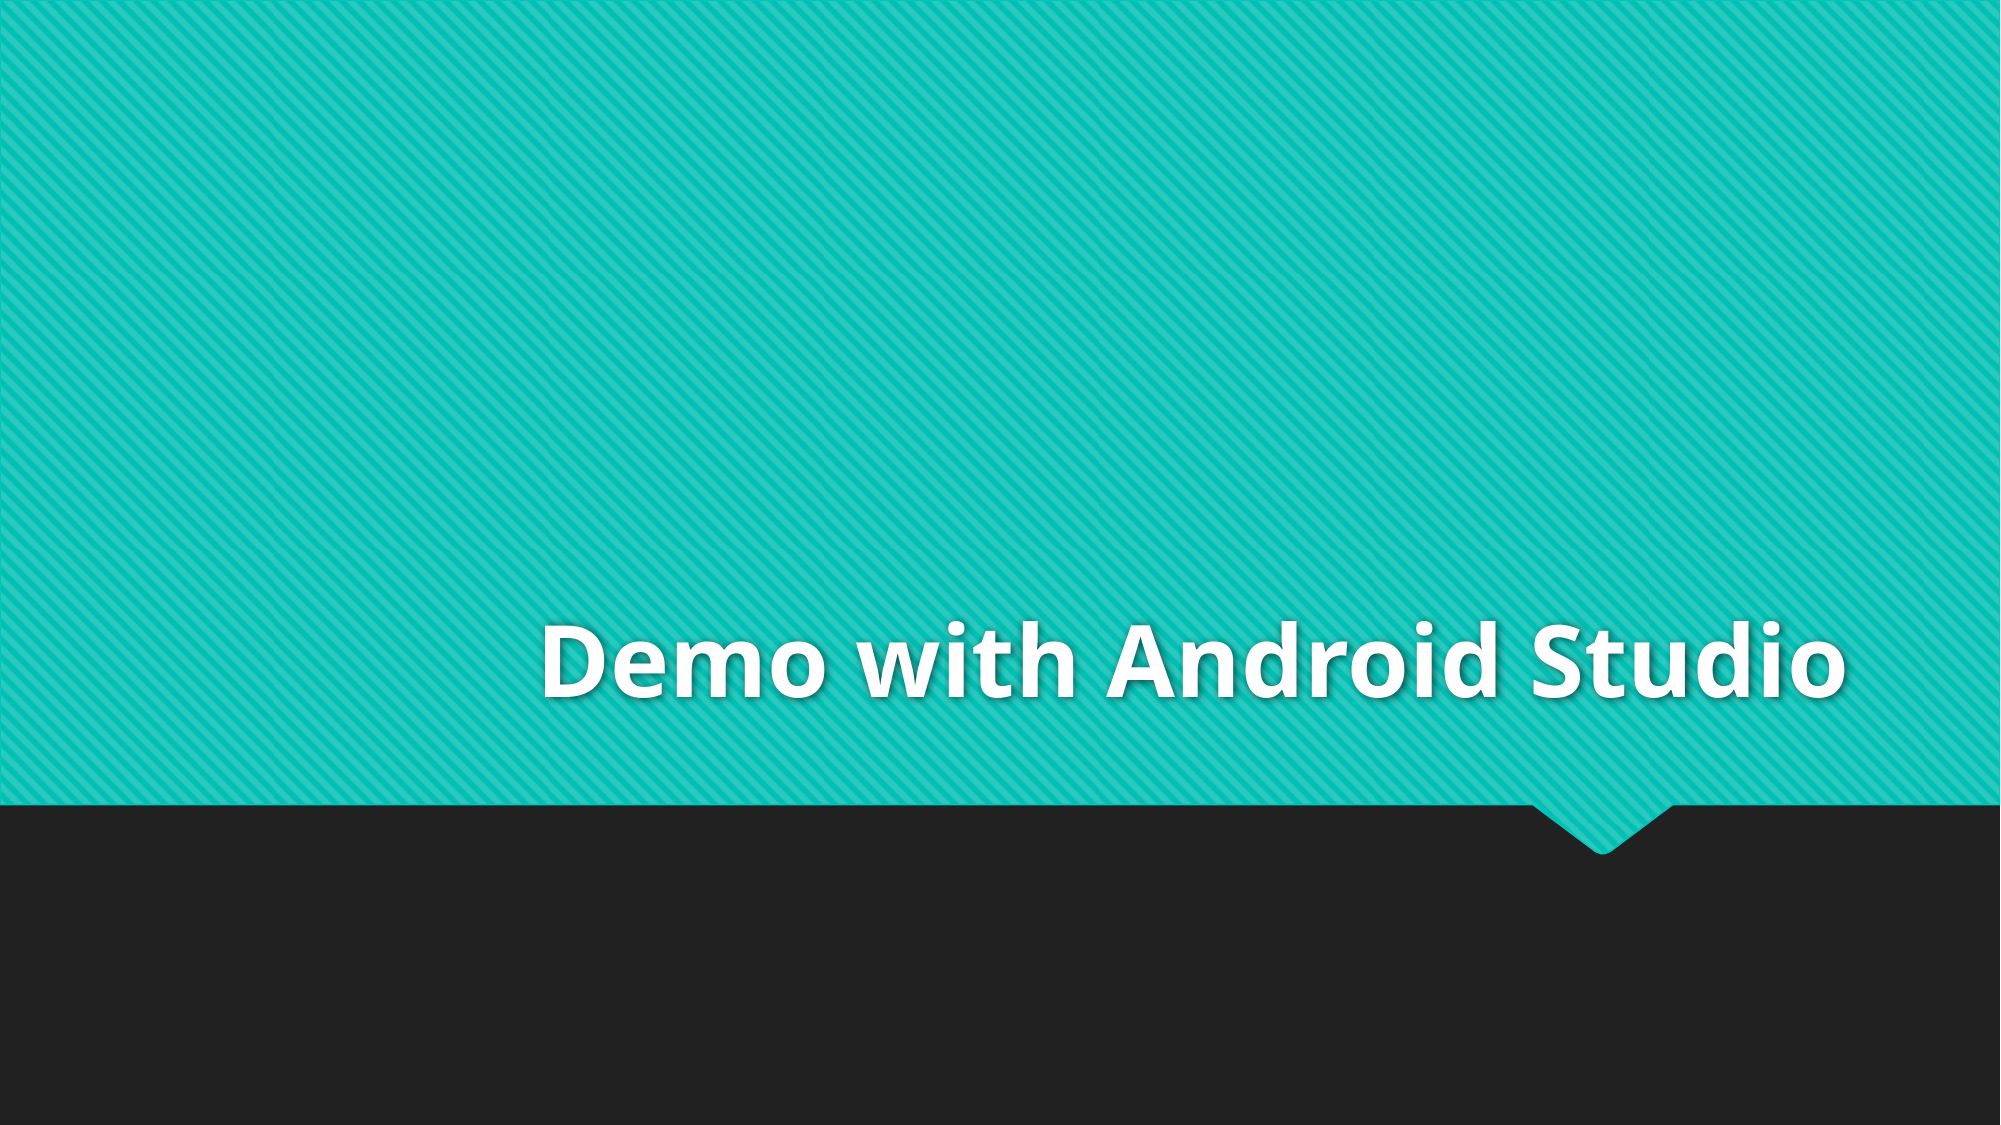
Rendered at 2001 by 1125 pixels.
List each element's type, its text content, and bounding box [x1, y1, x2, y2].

title Demo with Android Studio [132, 484, 1866, 726]
